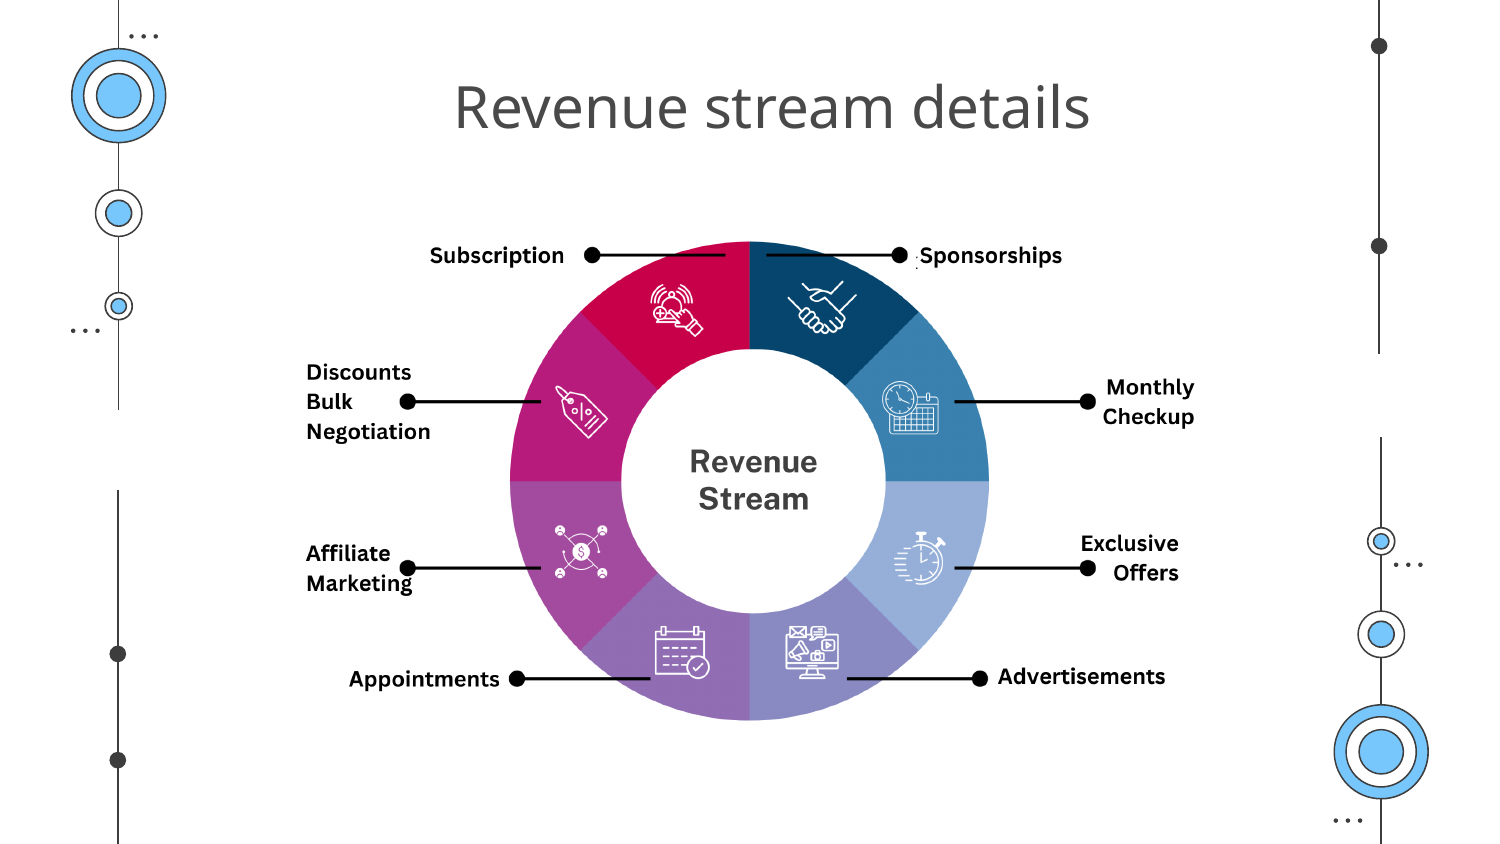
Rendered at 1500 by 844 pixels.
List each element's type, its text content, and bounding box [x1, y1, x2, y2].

title Revenue stream details [207, 55, 1338, 153]
picture [296, 152, 1204, 794]
